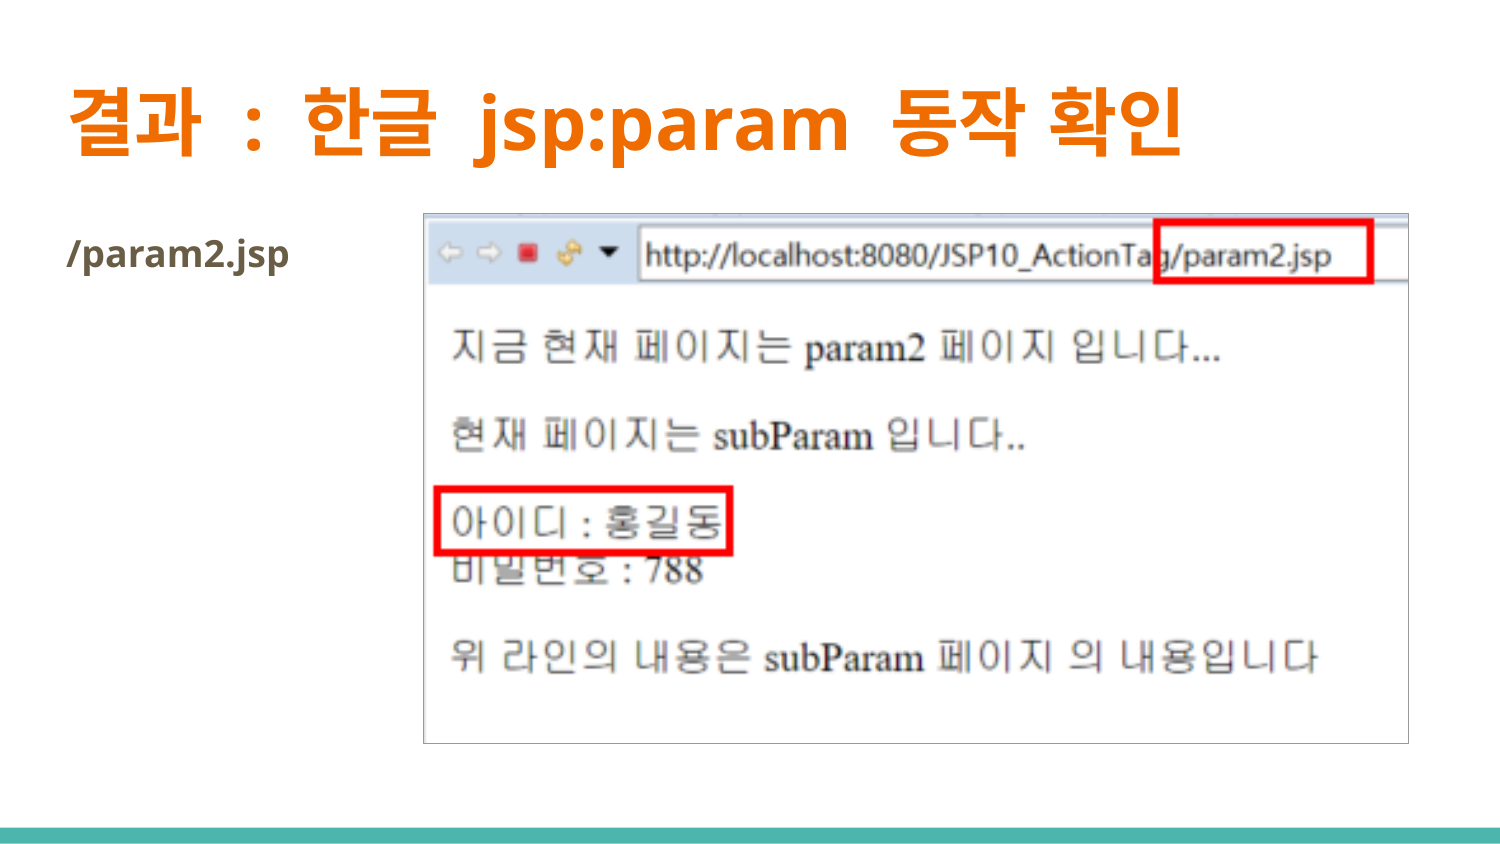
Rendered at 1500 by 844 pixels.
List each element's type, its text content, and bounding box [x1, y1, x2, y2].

picture [423, 213, 1408, 743]
title 결과 : 한글 jsp:param 동작 확인 [51, 60, 1449, 177]
list /param2.jsp [51, 207, 484, 288]
